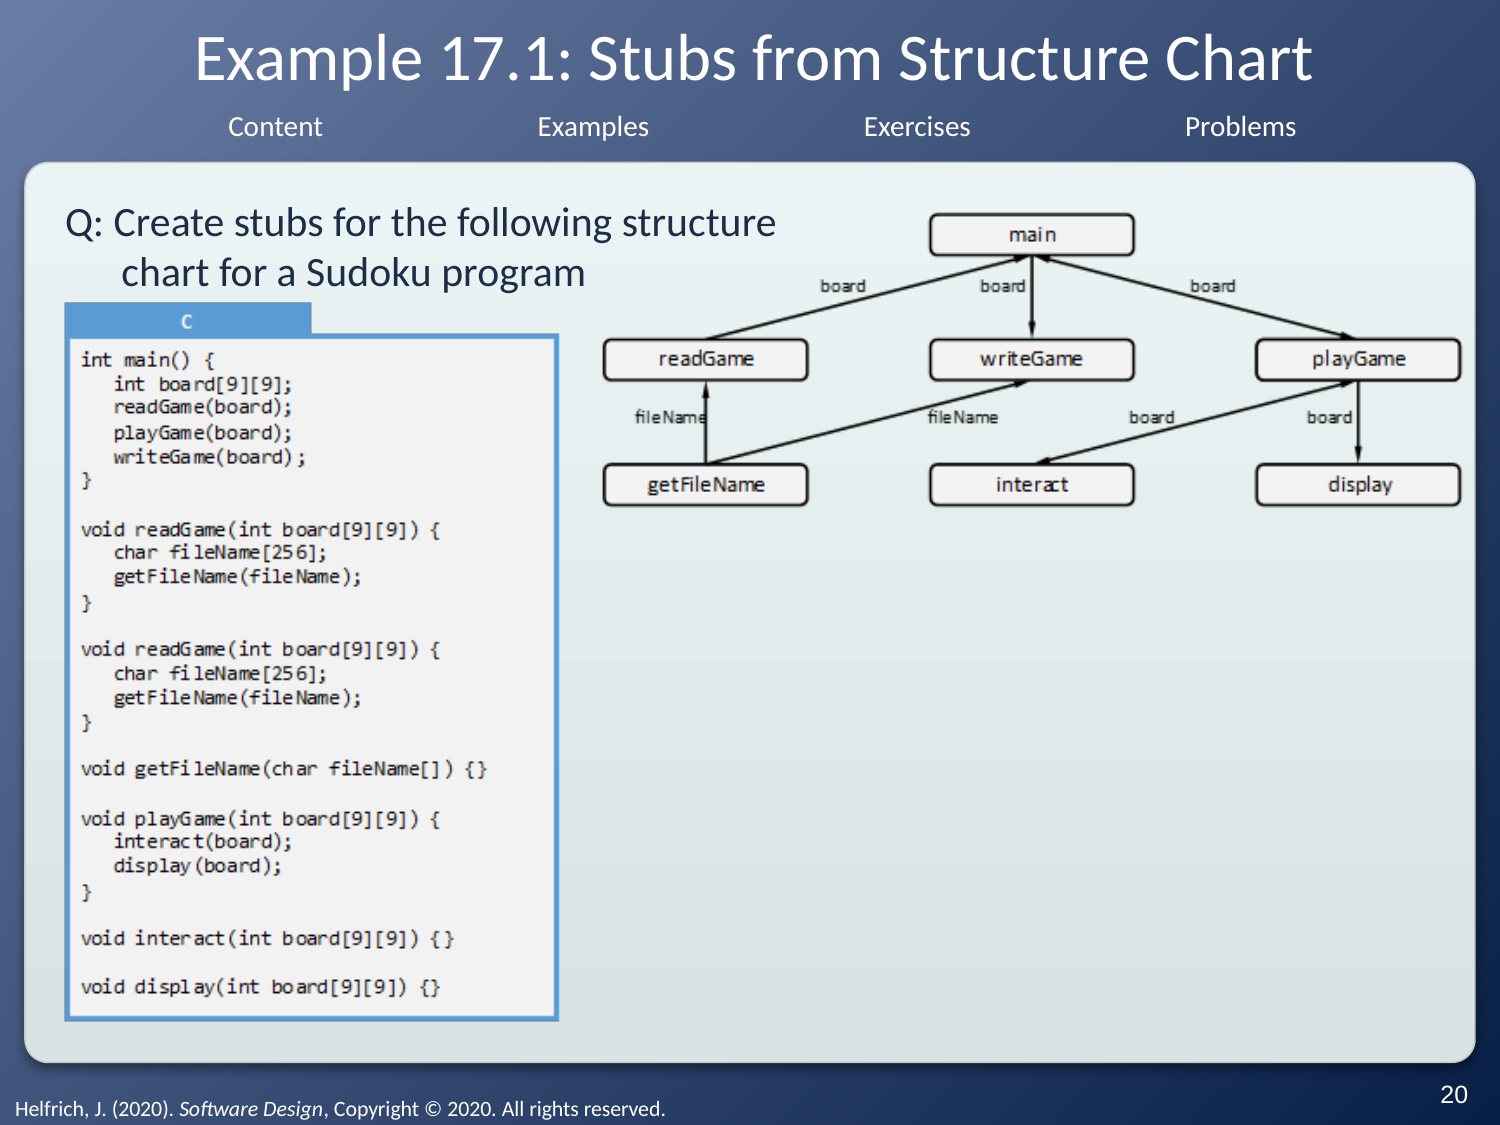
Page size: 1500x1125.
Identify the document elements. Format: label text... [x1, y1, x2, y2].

picture [596, 206, 1466, 511]
picture [60, 296, 563, 1026]
slide_number ‹#› [1404, 1062, 1500, 1125]
title Example 17.1: Stubs from Structure Chart [33, 16, 1475, 92]
list Q: Create stubs for the following structure chart for a Sudoku program [50, 187, 800, 438]
